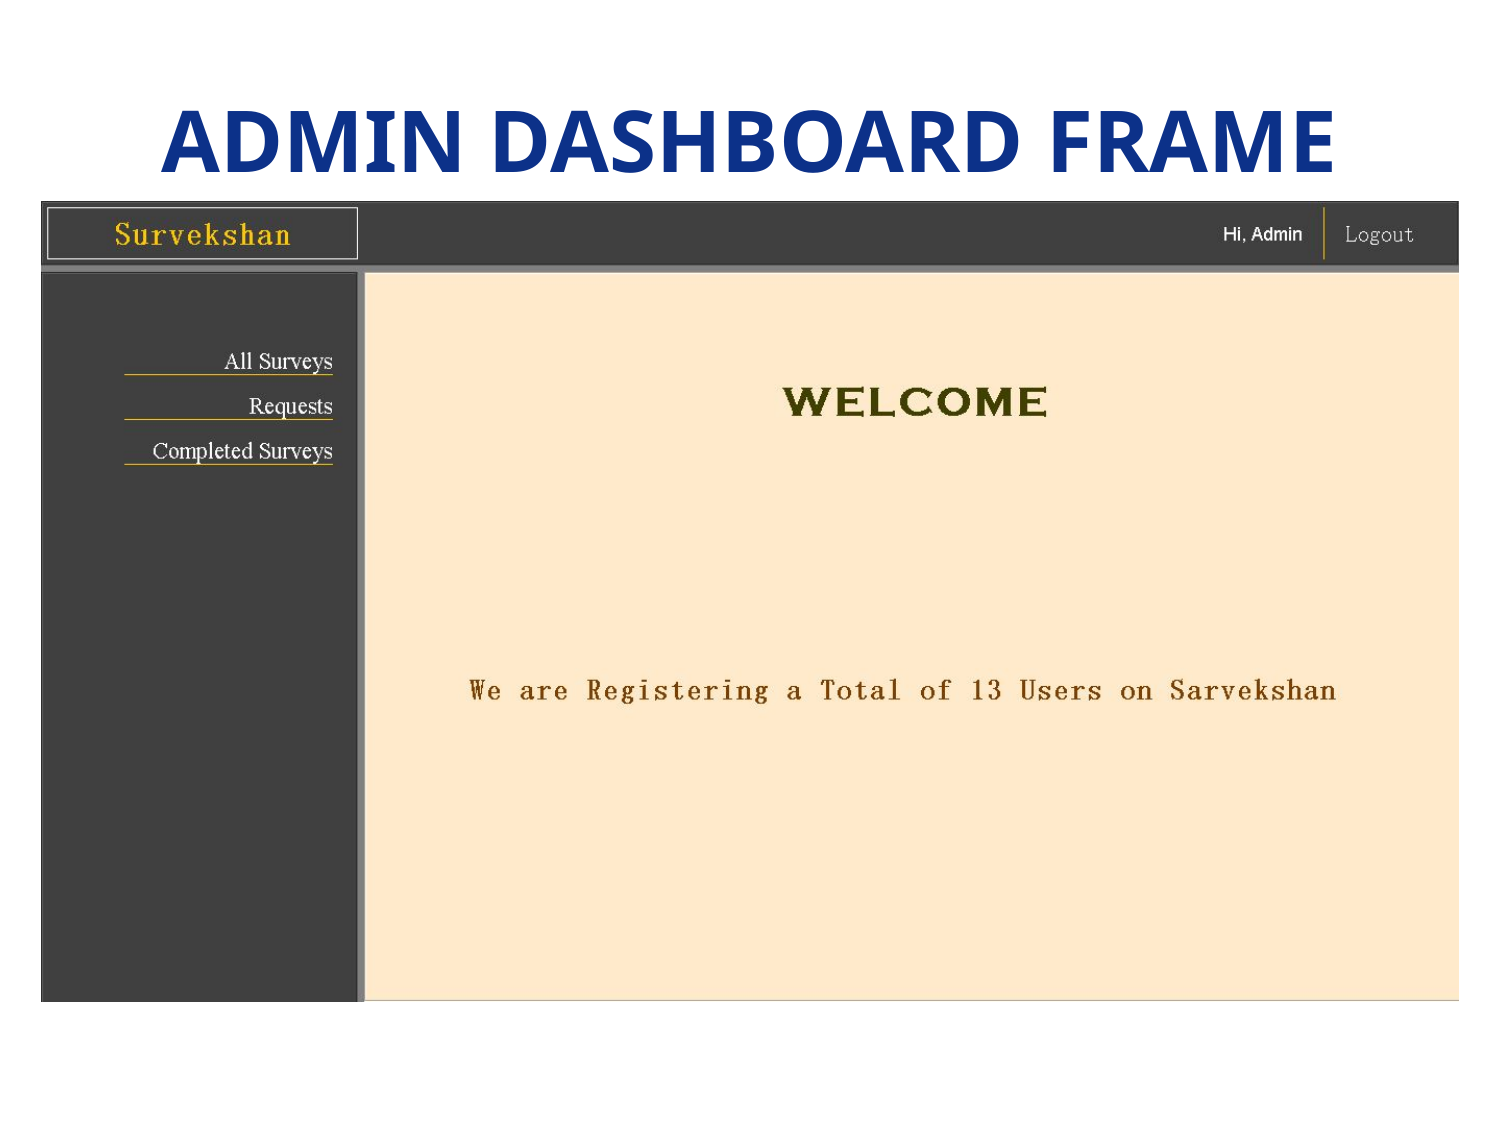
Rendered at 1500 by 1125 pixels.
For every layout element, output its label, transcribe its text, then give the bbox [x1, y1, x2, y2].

picture [41, 201, 1459, 1002]
title Admin DASHBOARD Frame [74, 44, 1426, 201]
